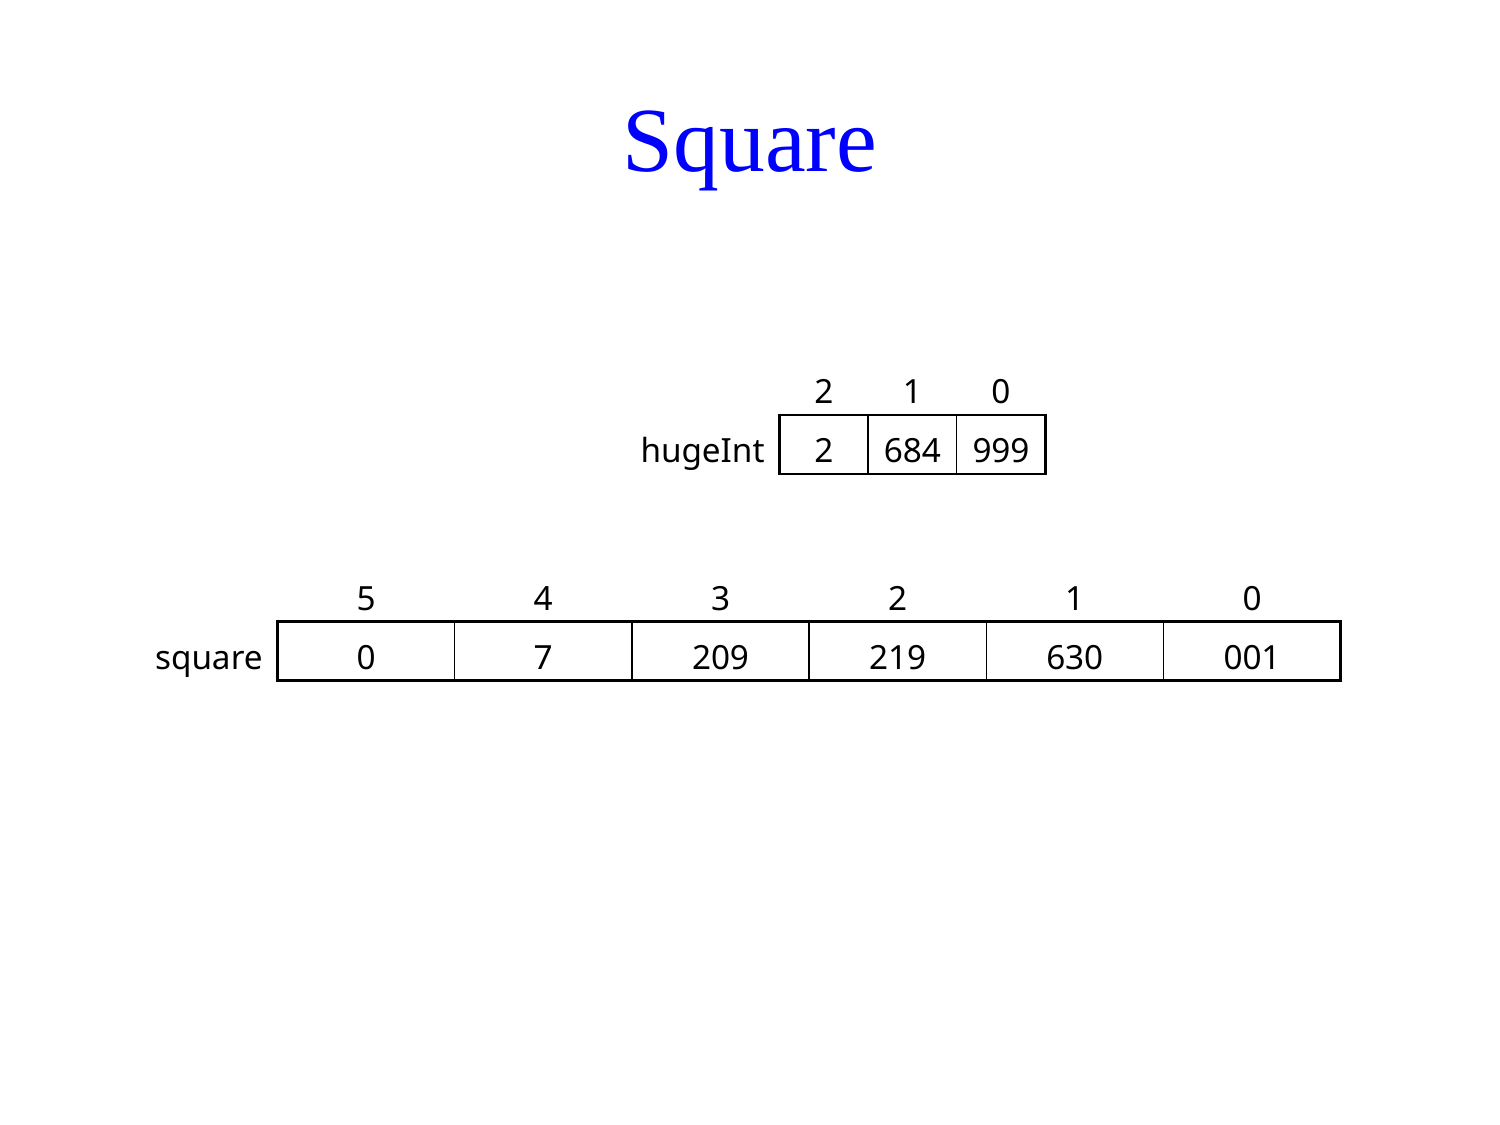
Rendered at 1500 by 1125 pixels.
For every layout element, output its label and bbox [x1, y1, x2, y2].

table_cell [957, 416, 1044, 473]
table_cell [869, 416, 956, 473]
table_header [602, 356, 1045, 415]
table_header [130, 563, 1341, 622]
title [70, 60, 1430, 209]
table_cell [633, 623, 808, 679]
table_cell [987, 623, 1163, 679]
table_cell [602, 415, 778, 474]
table_cell [781, 416, 867, 473]
table_cell [1164, 623, 1339, 679]
table_cell [130, 622, 276, 681]
table_cell [810, 623, 986, 679]
table_cell [279, 623, 454, 679]
table_cell [455, 623, 631, 679]
